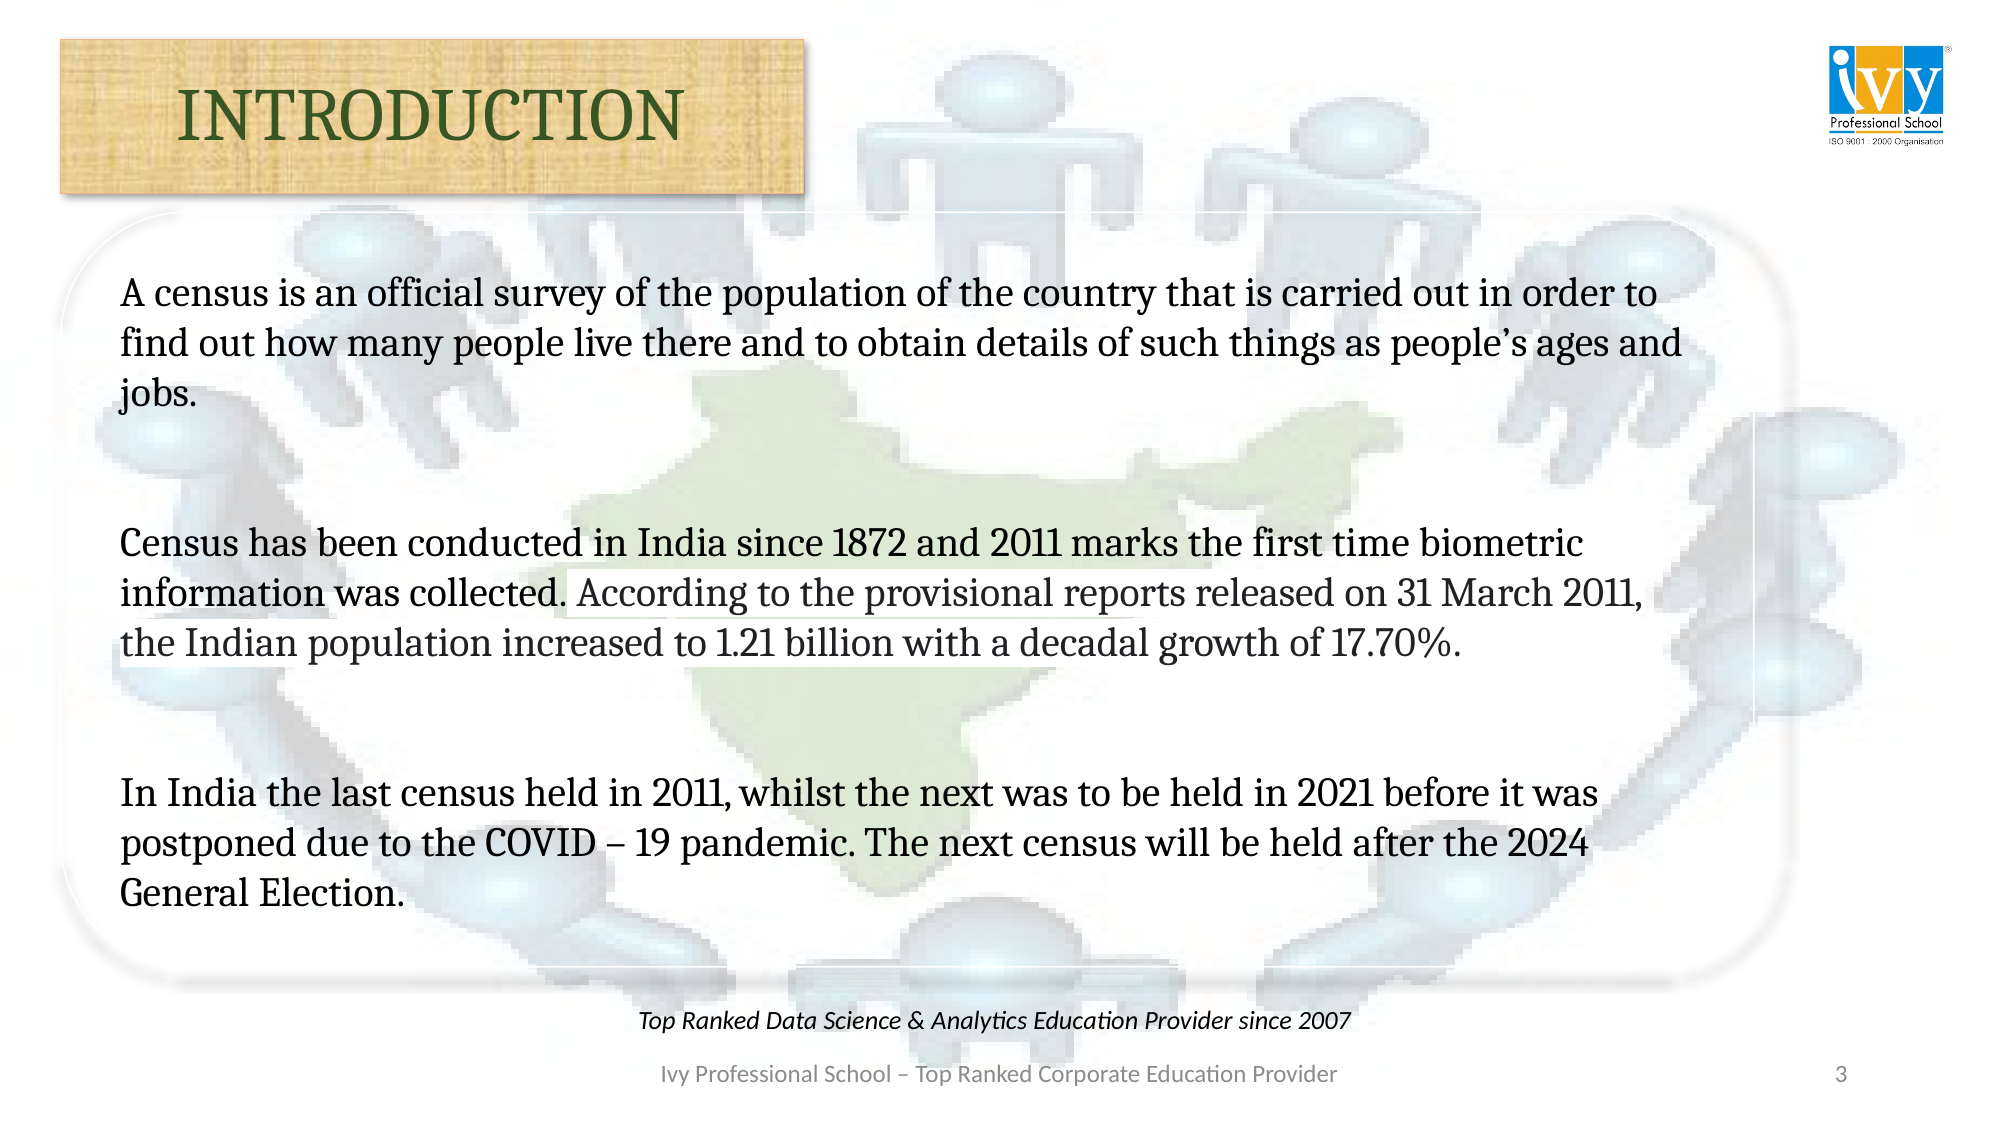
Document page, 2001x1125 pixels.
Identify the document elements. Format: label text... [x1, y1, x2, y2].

title INTRODUCTION [60, 39, 804, 194]
text_box A census is an official survey of the population of the country that is carried out in order to find out how many people live there and to obtain details of such things as people’s ages and jobs. Census has been conducted in India since 1872 and 2011 marks the first time biometric information was collected. According to the provisional reports released on 31 March 2011, the Indian population increased to 1.21 billion with a decadal growth of 17.70%. In India the last census held in 2011, whilst the next was to be held in 2021 before it was postponed due to the COVID – 19 pandemic. The next census will be held after the 2024 General Election. [105, 257, 1721, 923]
text_box [59, 211, 1755, 968]
picture [1825, 42, 1955, 149]
subtitle Top Ranked Data Science & Analytics Education Provider since 2007 [397, 923, 1592, 1043]
slide_number 3 [1412, 1042, 1863, 1103]
